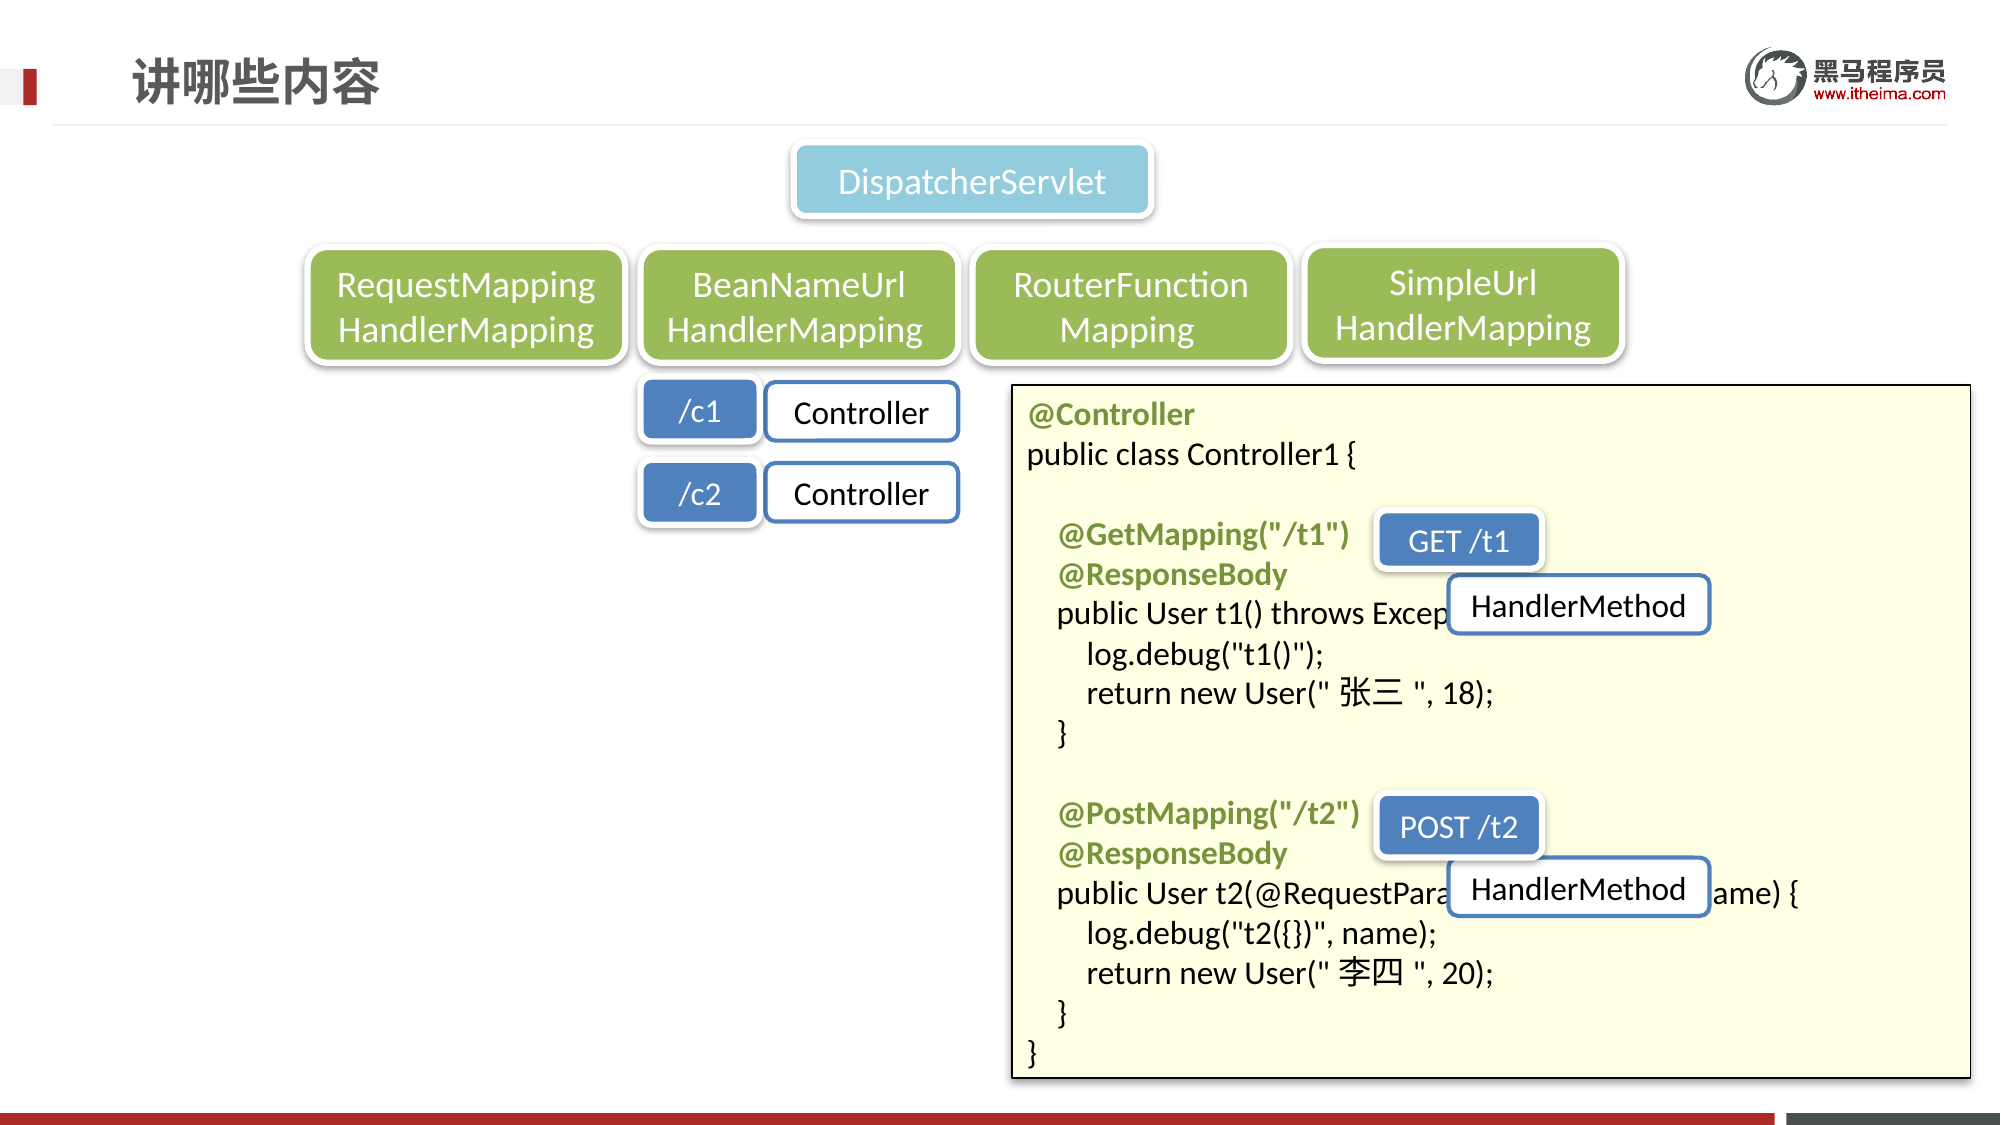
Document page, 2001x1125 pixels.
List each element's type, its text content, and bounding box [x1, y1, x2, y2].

text_box HandlerMethod [1446, 855, 1712, 919]
text_box POST /t2 [1373, 789, 1546, 861]
text_box Controller [766, 379, 961, 443]
text_box RouterFunction Mapping [969, 243, 1294, 366]
text_box DispatcherServlet [792, 141, 1153, 217]
text_box GET /t1 [1373, 507, 1546, 572]
text_box @Controller public class Controller1 { @GetMapping("/t1") @ResponseBody public User t1() throws Exception { log.debug("t1()"); return new User("张三", 18); } @PostMapping("/t2") @ResponseBody public User t2(@RequestParam("name") String name) { log.debug("t2({})", name); return new User("李四", 20); } } [1011, 384, 1971, 1079]
picture [1744, 46, 1946, 106]
text_box /c2 [637, 456, 763, 528]
text_box HandlerMethod [1446, 573, 1712, 636]
text_box /c1 [637, 373, 763, 445]
text_box BeanNameUrl HandlerMapping [637, 243, 962, 366]
text_box RequestMapping HandlerMapping [304, 243, 629, 366]
text_box SimpleUrl HandlerMapping [1301, 241, 1626, 364]
text_box Controller [766, 460, 961, 524]
title 讲哪些内容 [116, 38, 1556, 124]
